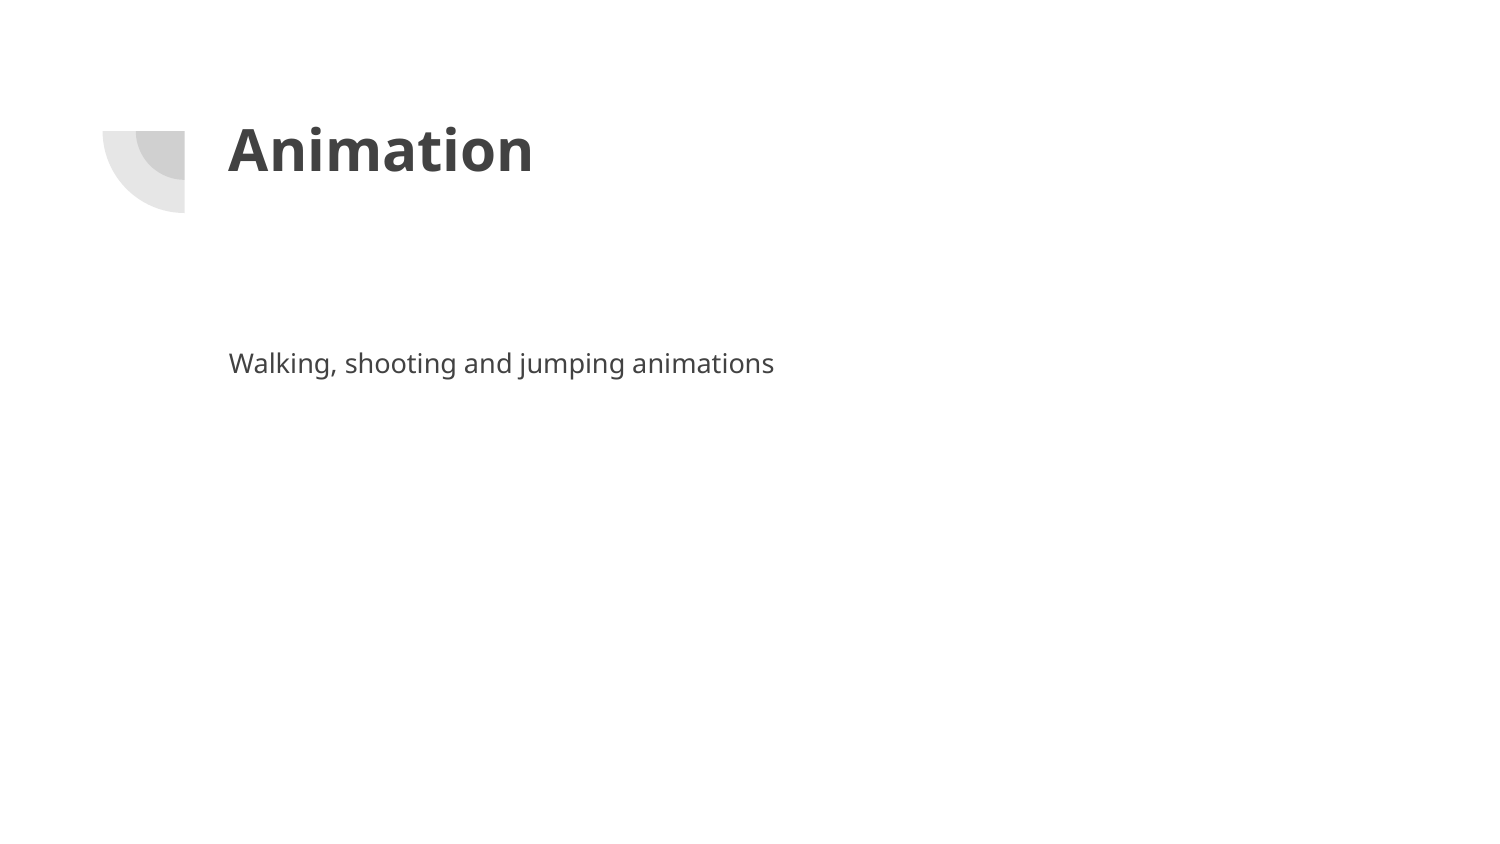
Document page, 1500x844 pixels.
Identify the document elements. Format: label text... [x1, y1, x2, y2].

list Walking, shooting and jumping animations [213, 326, 1368, 744]
title Animation [213, 98, 1368, 263]
